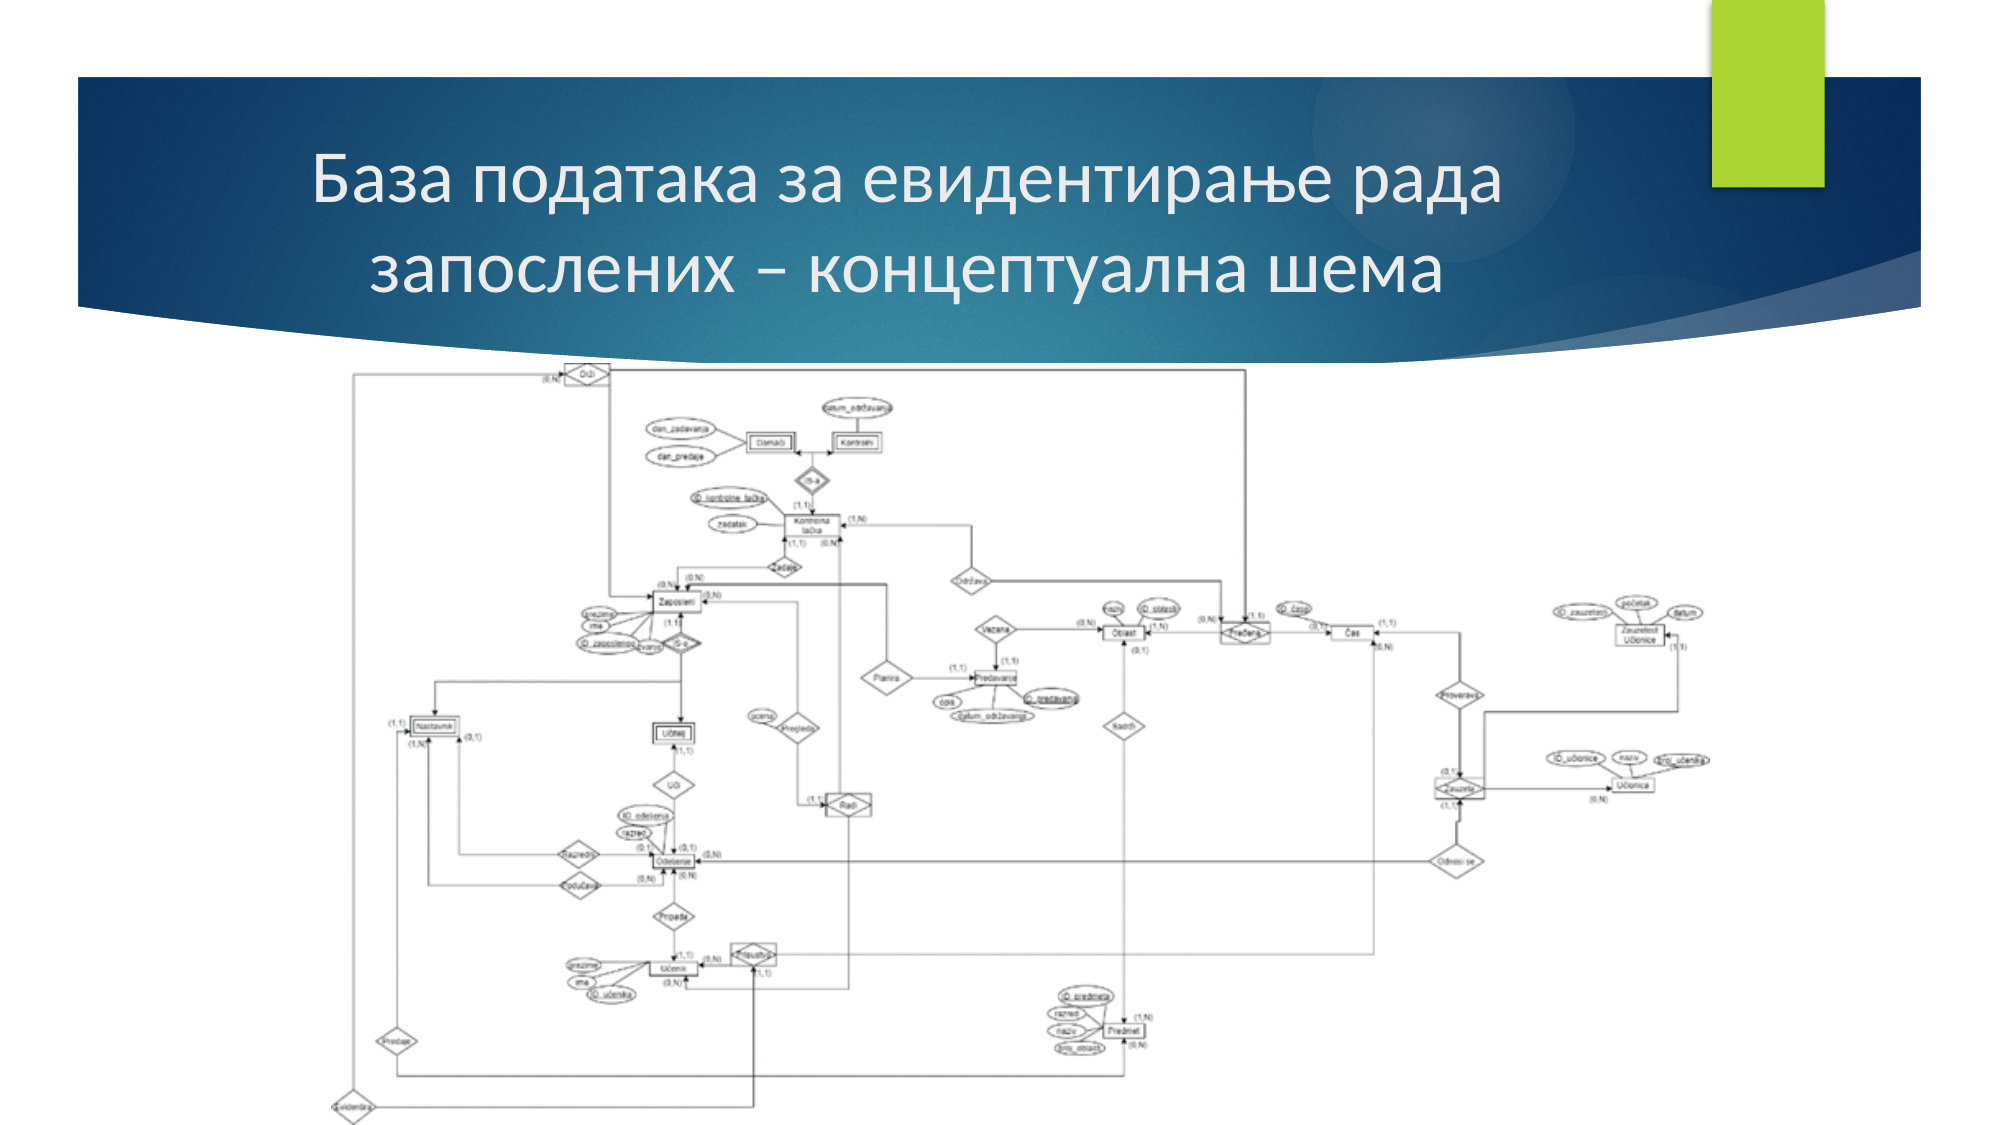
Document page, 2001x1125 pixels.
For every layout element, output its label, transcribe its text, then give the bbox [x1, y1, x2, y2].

picture [331, 363, 1710, 1125]
title База података за евидентирање рада запослених – концептуална шема [189, 159, 1627, 276]
